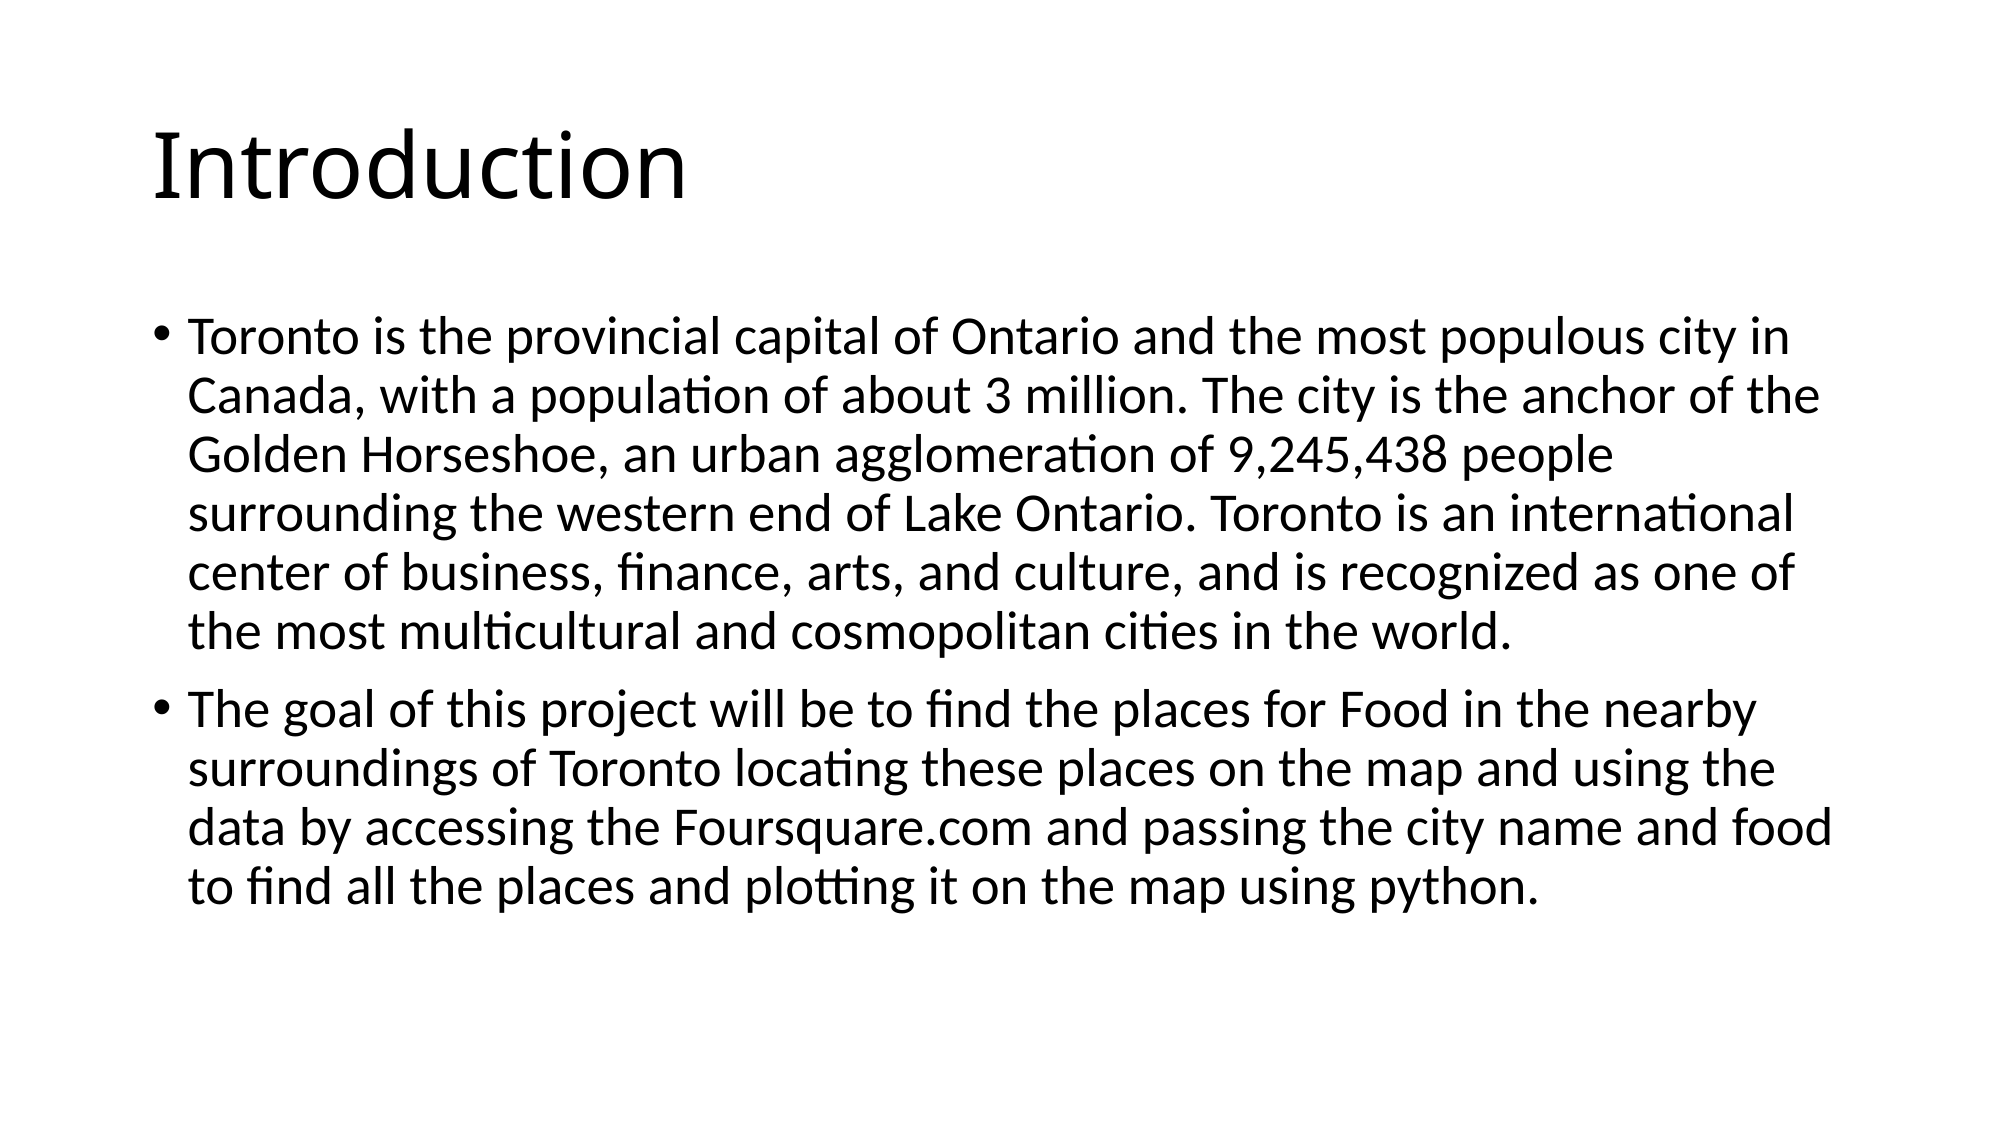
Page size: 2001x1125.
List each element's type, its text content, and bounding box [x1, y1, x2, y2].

title Introduction [137, 59, 1863, 278]
list Toronto is the provincial capital of Ontario and the most populous city in Canada, with a population of about 3 million. The city is the anchor of the Golden Horseshoe, an urban agglomeration of 9,245,438 people surrounding the western end of Lake Ontario. Toronto is an international center of business, finance, arts, and culture, and is recognized as one of the most multicultural and cosmopolitan cities in the world. The goal of this project will be to find the places for Food in the nearby surroundings of Toronto locating these places on the map and using the data by accessing the Foursquare.com and passing the city name and food to find all the places and plotting it on the map using python. [137, 299, 1863, 1014]
